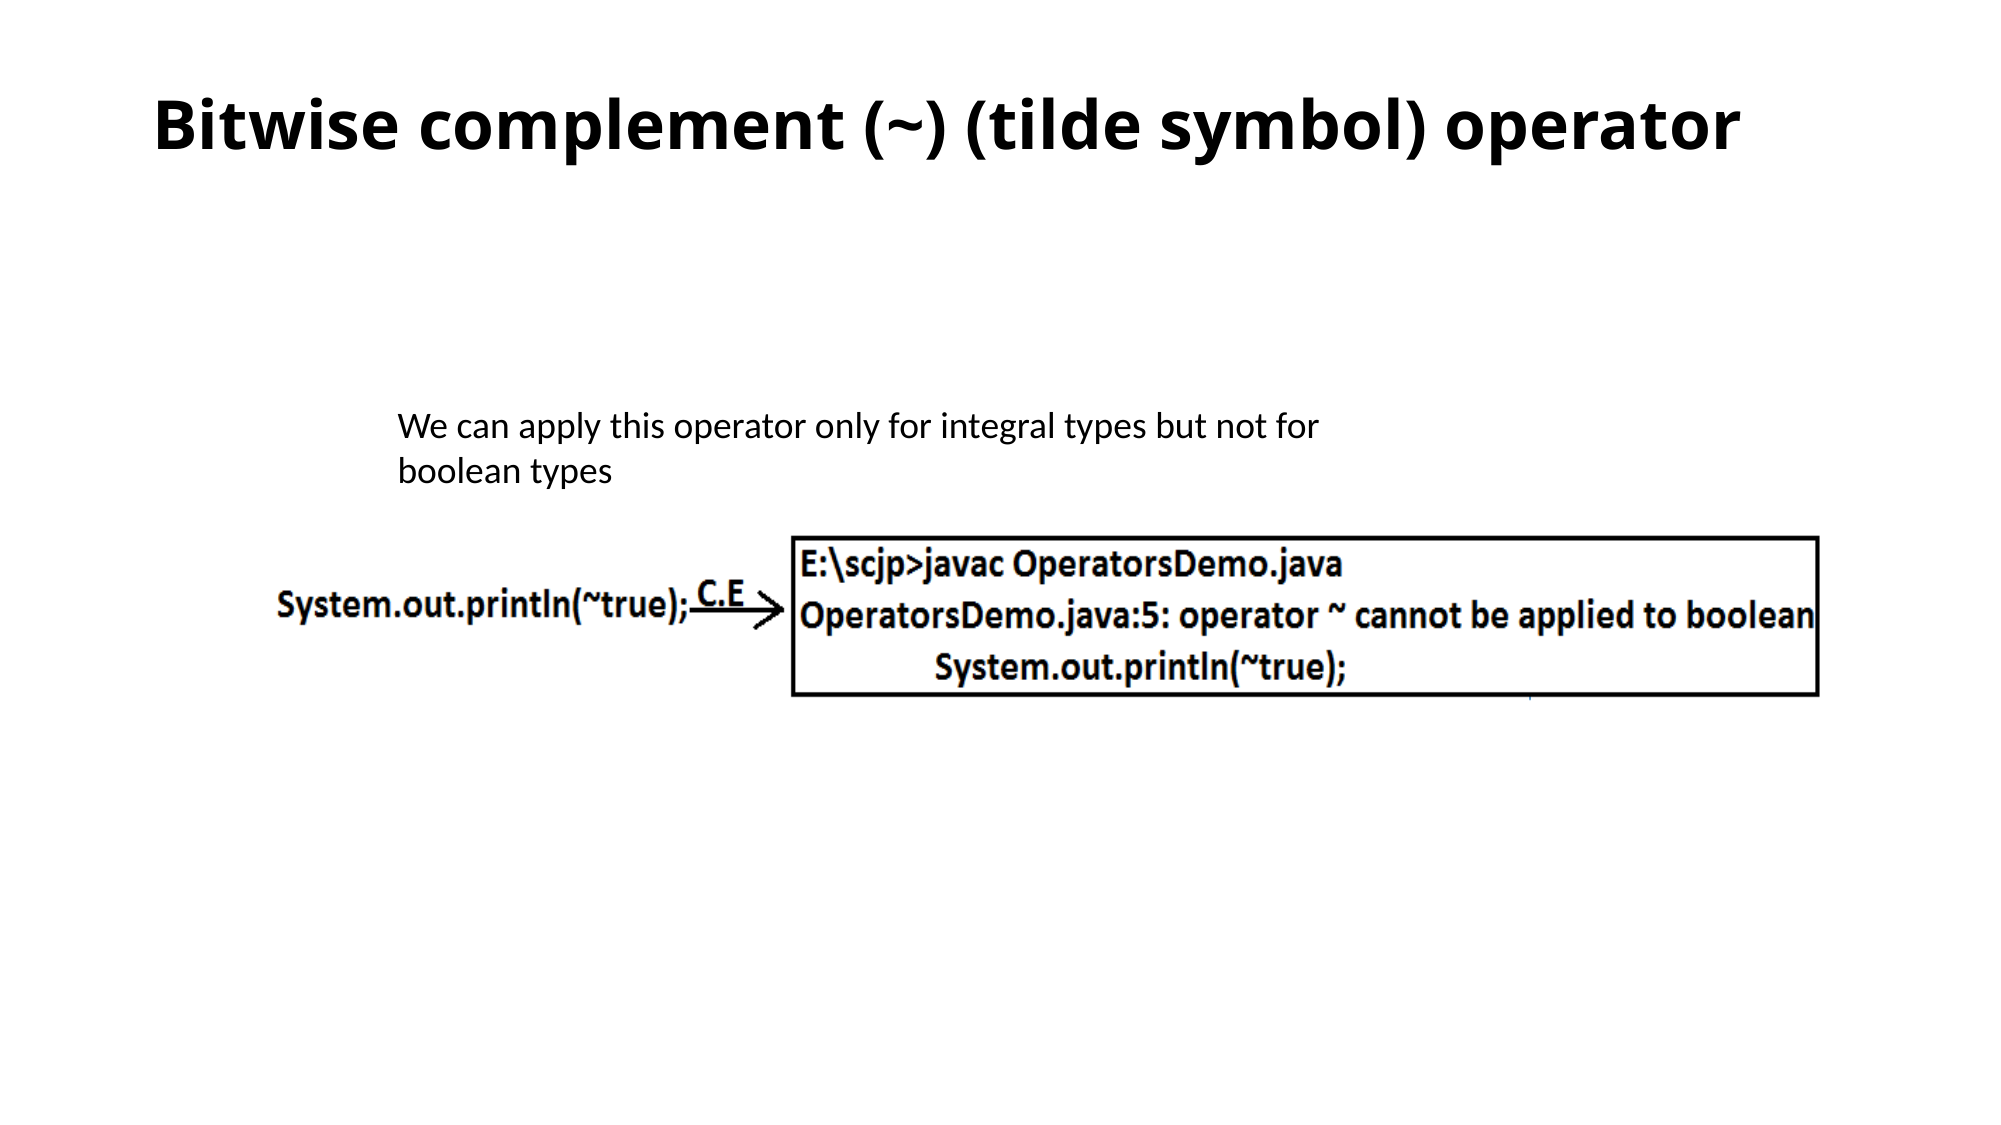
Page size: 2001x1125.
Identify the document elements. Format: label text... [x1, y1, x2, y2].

text_box We can apply this operator only for integral types but not for boolean types [382, 393, 1383, 499]
picture [270, 522, 1824, 705]
title Bitwise complement (~) (tilde symbol) operator [137, 59, 1863, 278]
